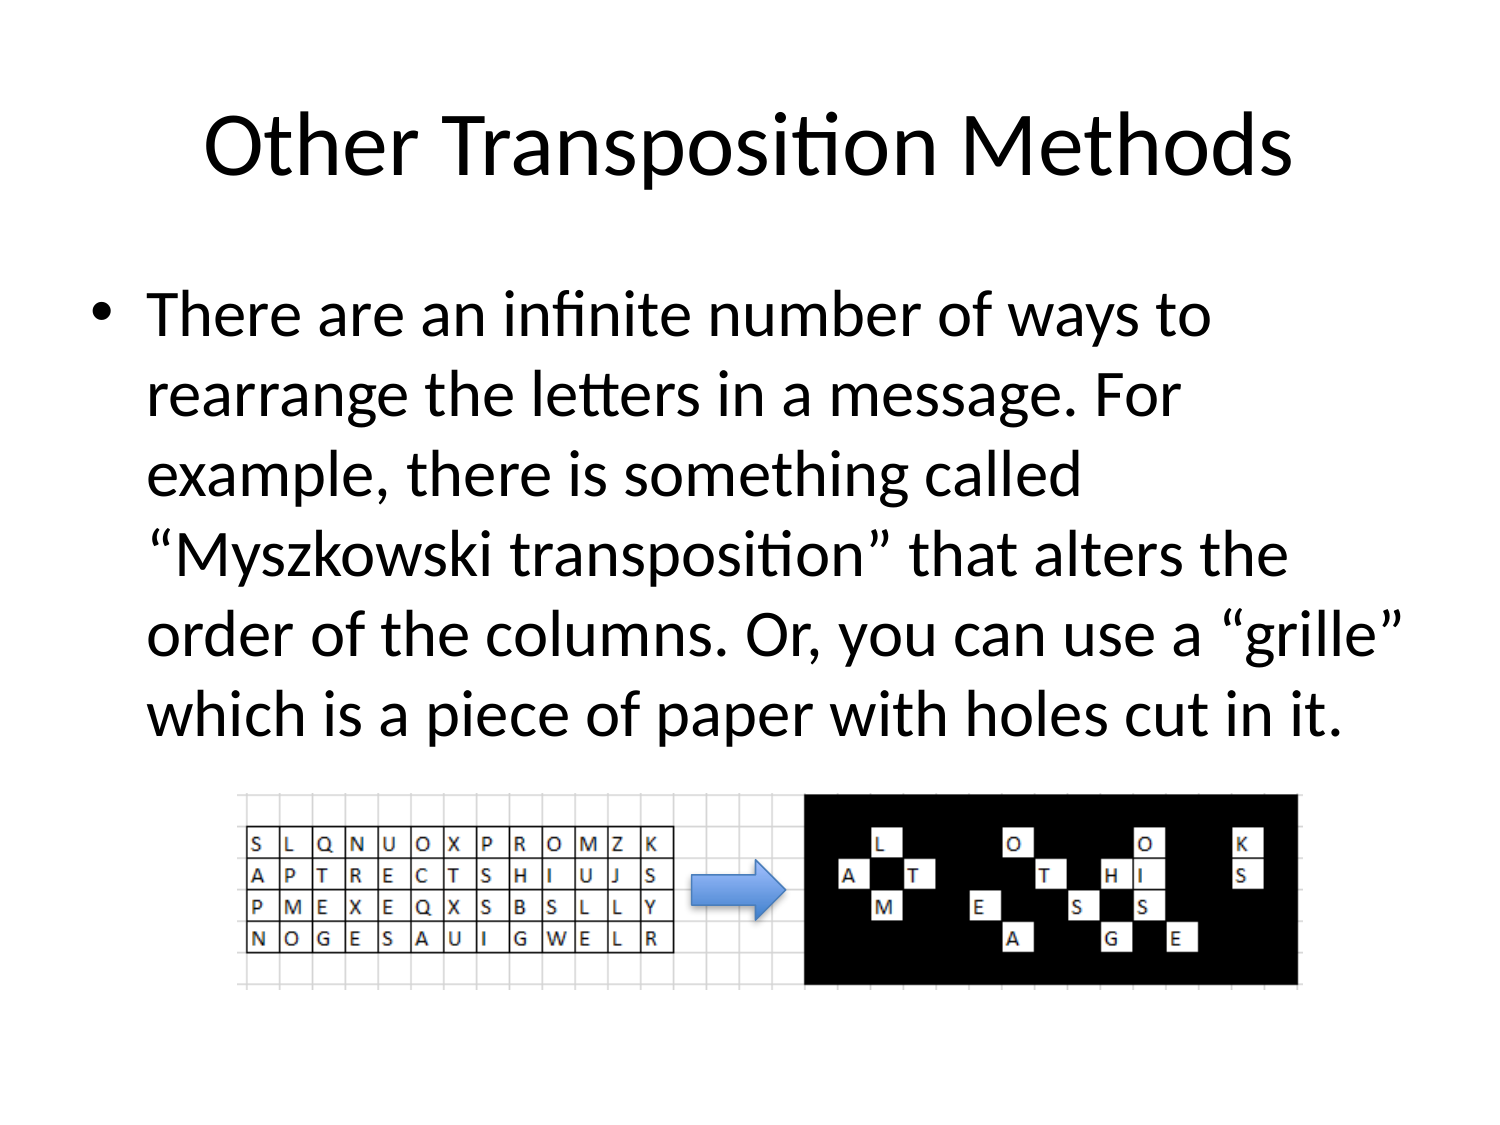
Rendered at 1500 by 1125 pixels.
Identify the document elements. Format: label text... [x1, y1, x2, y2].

list There are an infinite number of ways to rearrange the letters in a message. For example, there is something called “Myszkowski transposition” that alters the order of the columns. Or, you can use a “grille” which is a piece of paper with holes cut in it. [75, 262, 1425, 1005]
title Other Transposition Methods [0, 45, 1500, 233]
picture [237, 793, 1304, 990]
